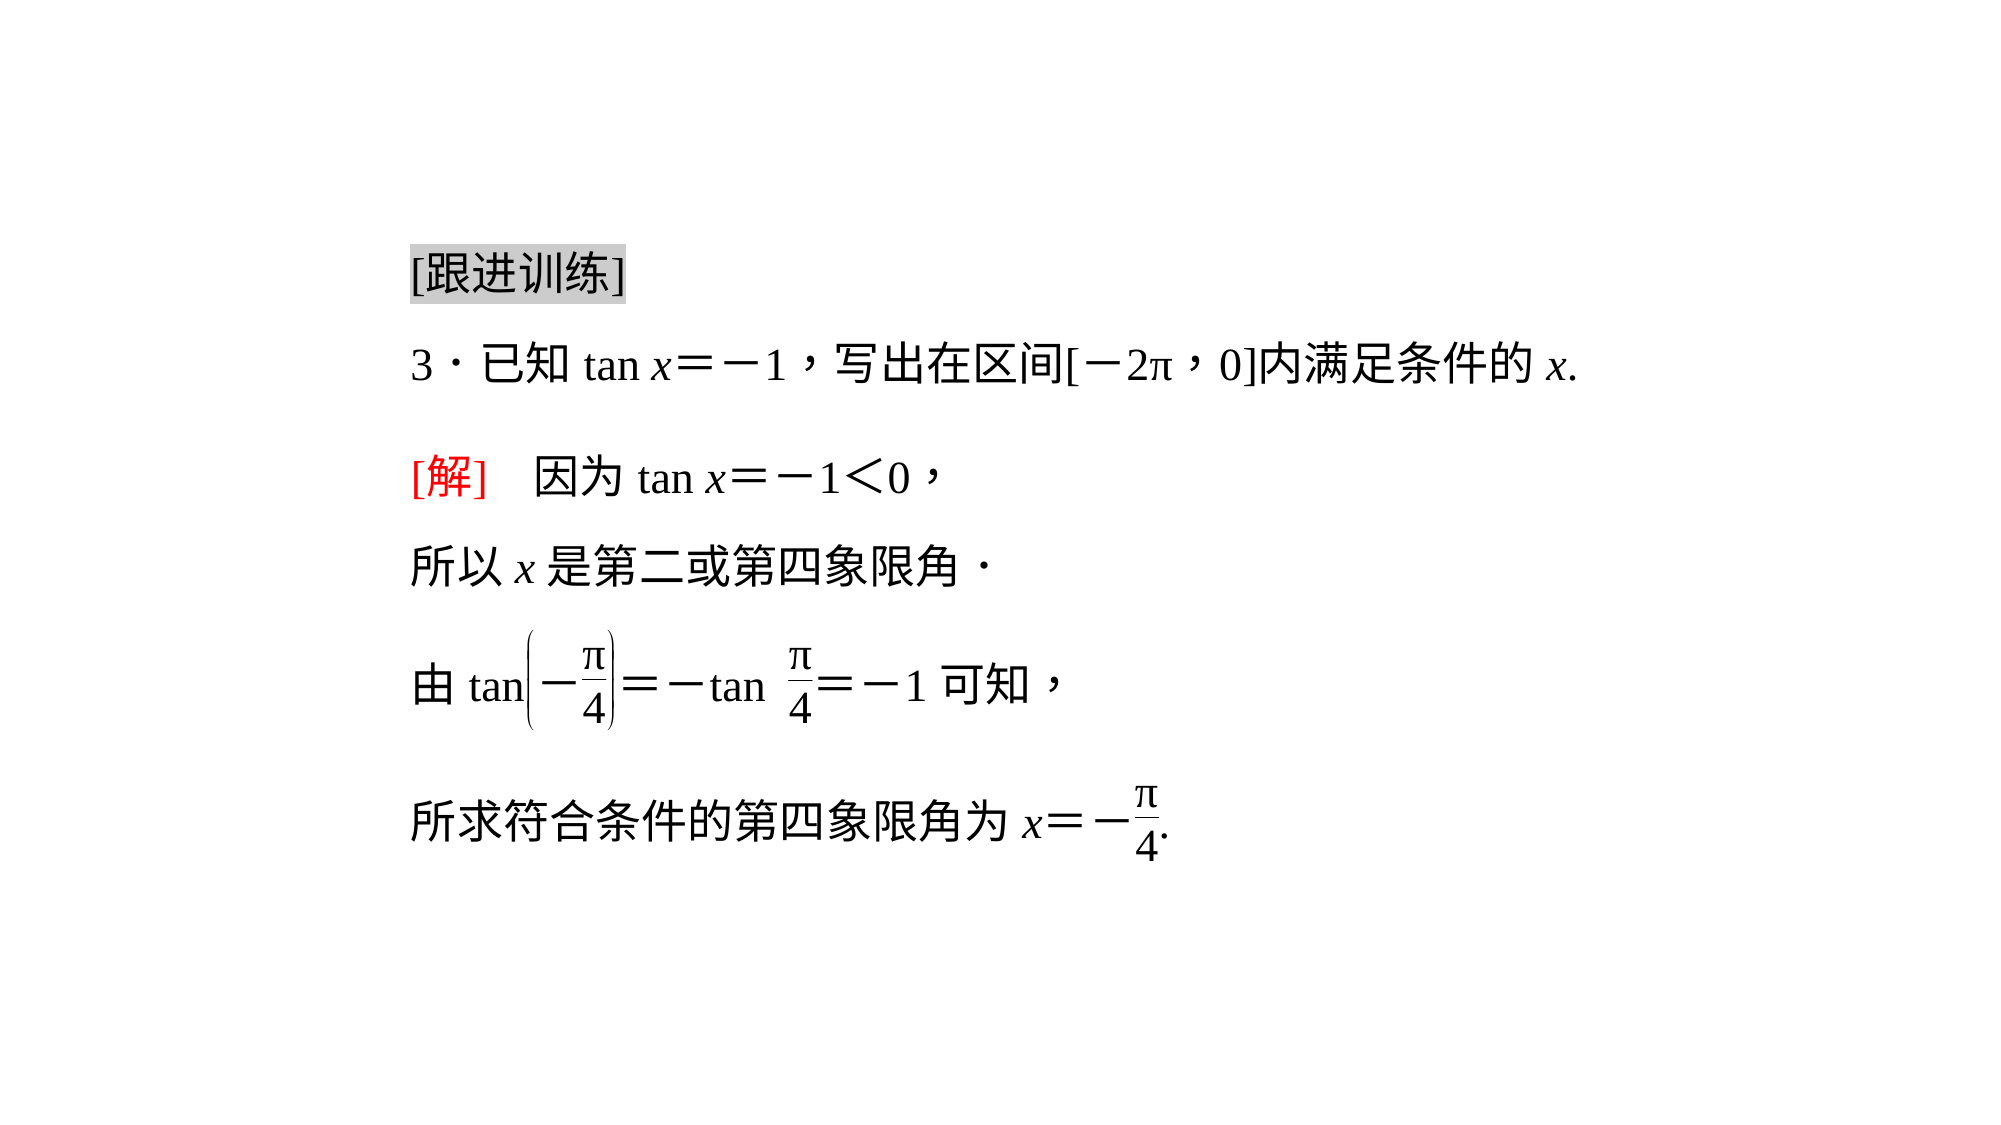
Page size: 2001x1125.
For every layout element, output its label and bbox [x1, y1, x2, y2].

text_box [317, 243, 1683, 446]
text_box [317, 446, 1683, 905]
